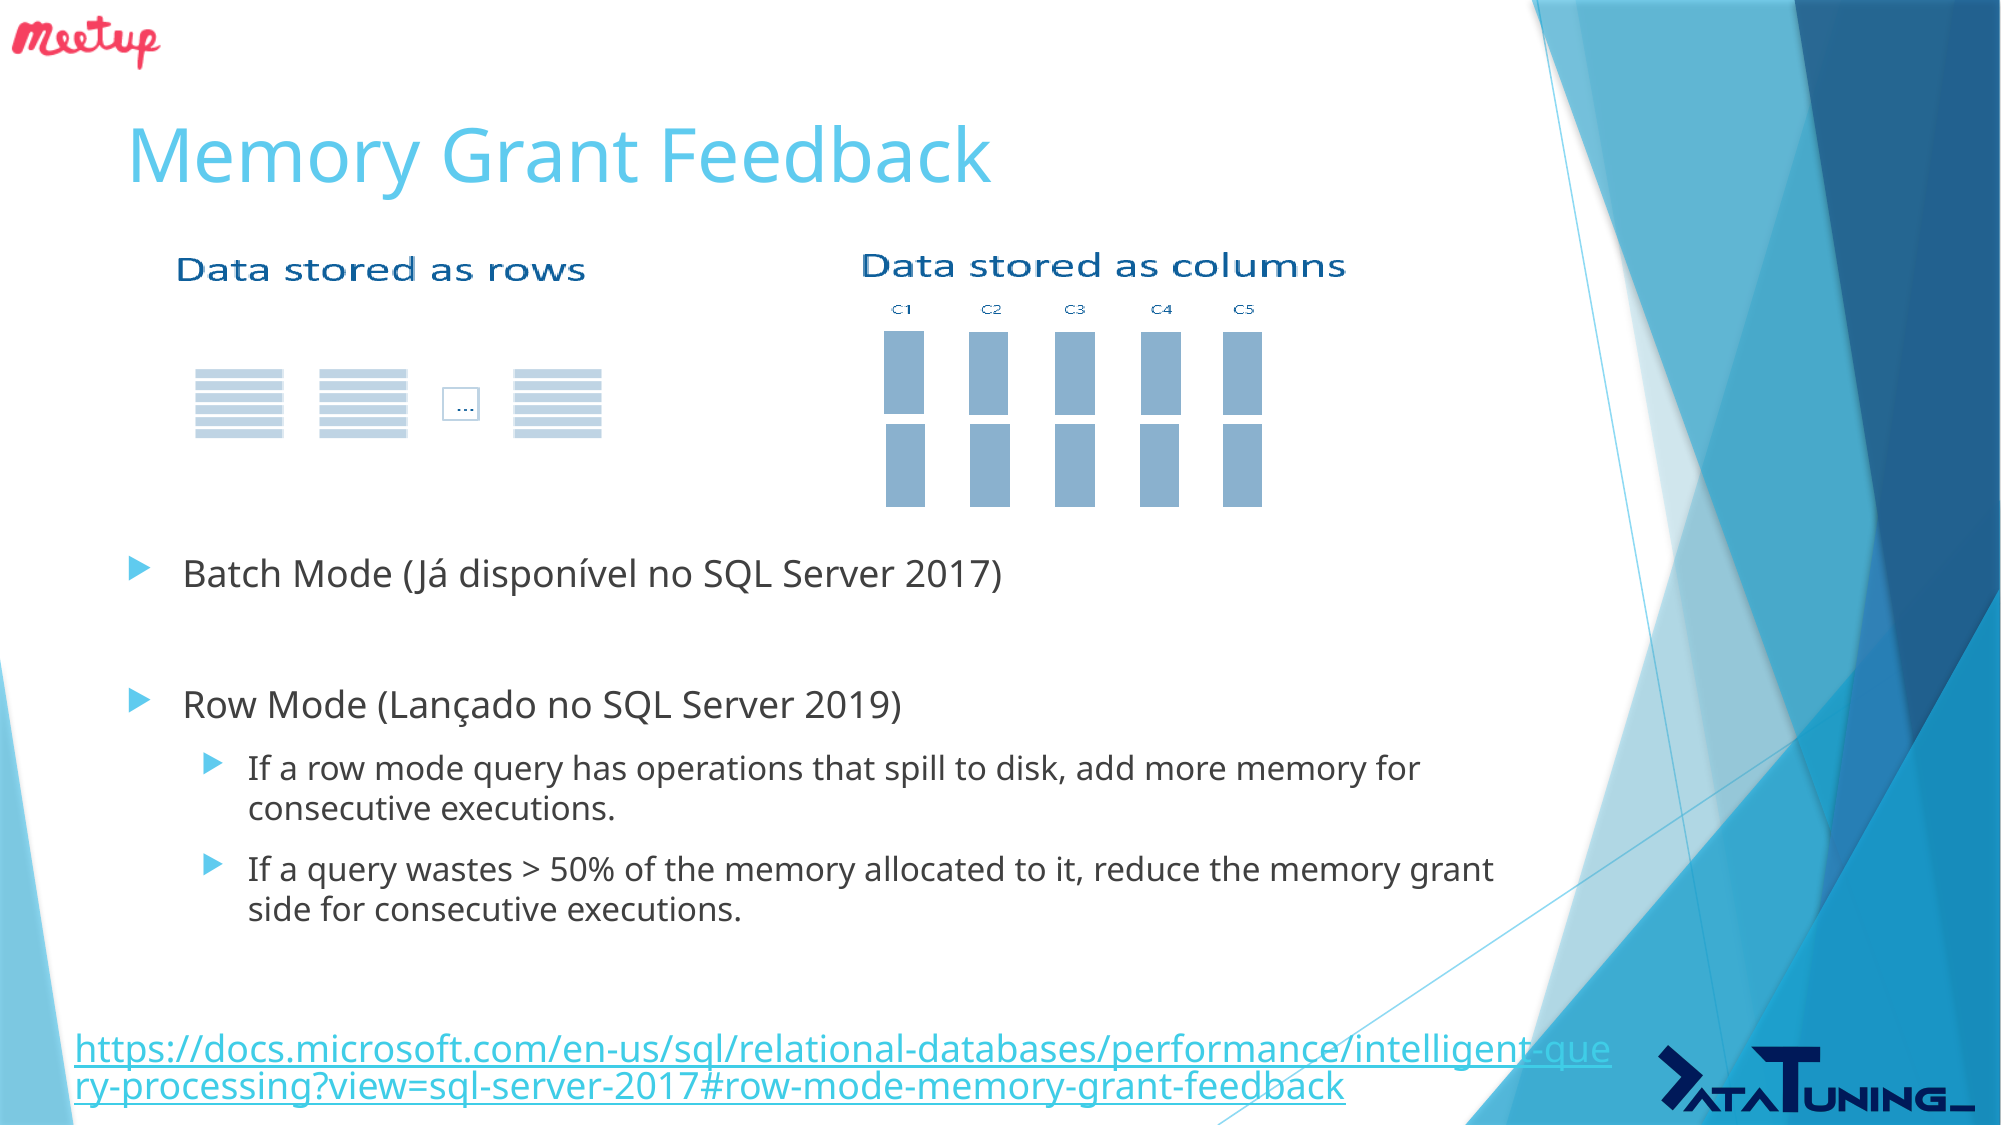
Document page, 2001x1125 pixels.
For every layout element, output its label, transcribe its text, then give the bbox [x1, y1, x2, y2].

picture [160, 238, 1371, 528]
title Memory Grant Feedback [111, 99, 1522, 213]
picture [0, 10, 181, 76]
list Batch Mode (Já disponível no SQL Server 2017) Row Mode (Lançado no SQL Server 2019) If a row mode query has operations that spill to disk, add more memory for consecutive executions. If a query wastes > 50% of the memory allocated to it, reduce the memory grant side for consecutive executions. [111, 213, 1522, 992]
text_box https://docs.microsoft.com/en-us/sql/relational-databases/performance/intelligent-query-processing?view=sql-server-2017#row-mode-memory-grant-feedback [59, 1017, 1629, 1083]
picture [1658, 1043, 1975, 1125]
